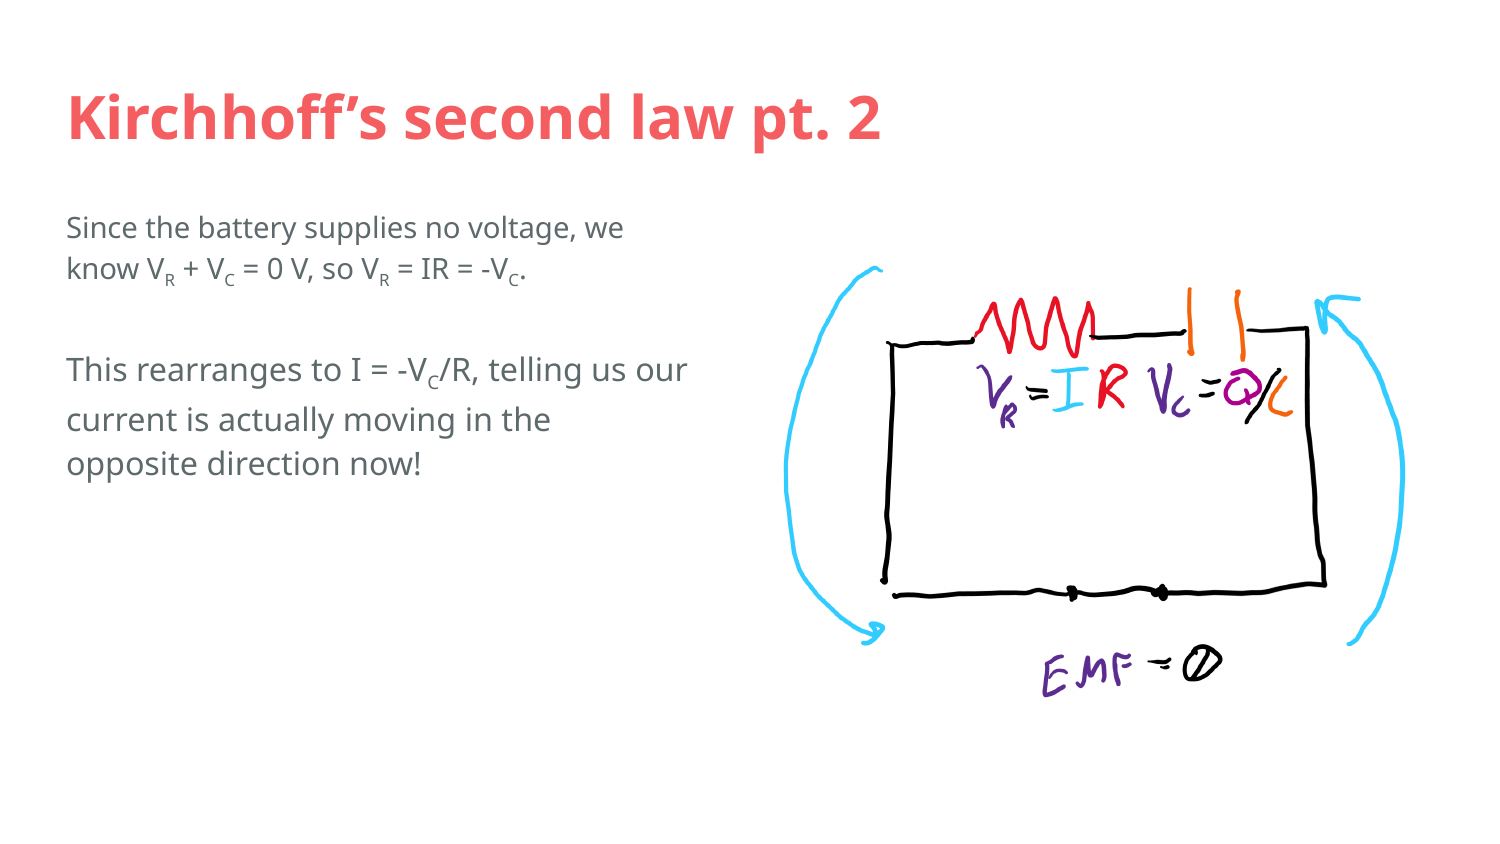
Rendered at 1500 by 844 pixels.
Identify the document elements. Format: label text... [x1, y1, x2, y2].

list Since the battery supplies no voltage, we know VR + VC = 0 V, so VR = IR = -VC. [51, 189, 708, 306]
list This rearranges to I = -VC/R, telling us our current is actually moving in the opposite direction now! [51, 327, 708, 499]
picture [732, 191, 1476, 717]
title Kirchhoff’s second law pt. 2 [51, 64, 1449, 167]
